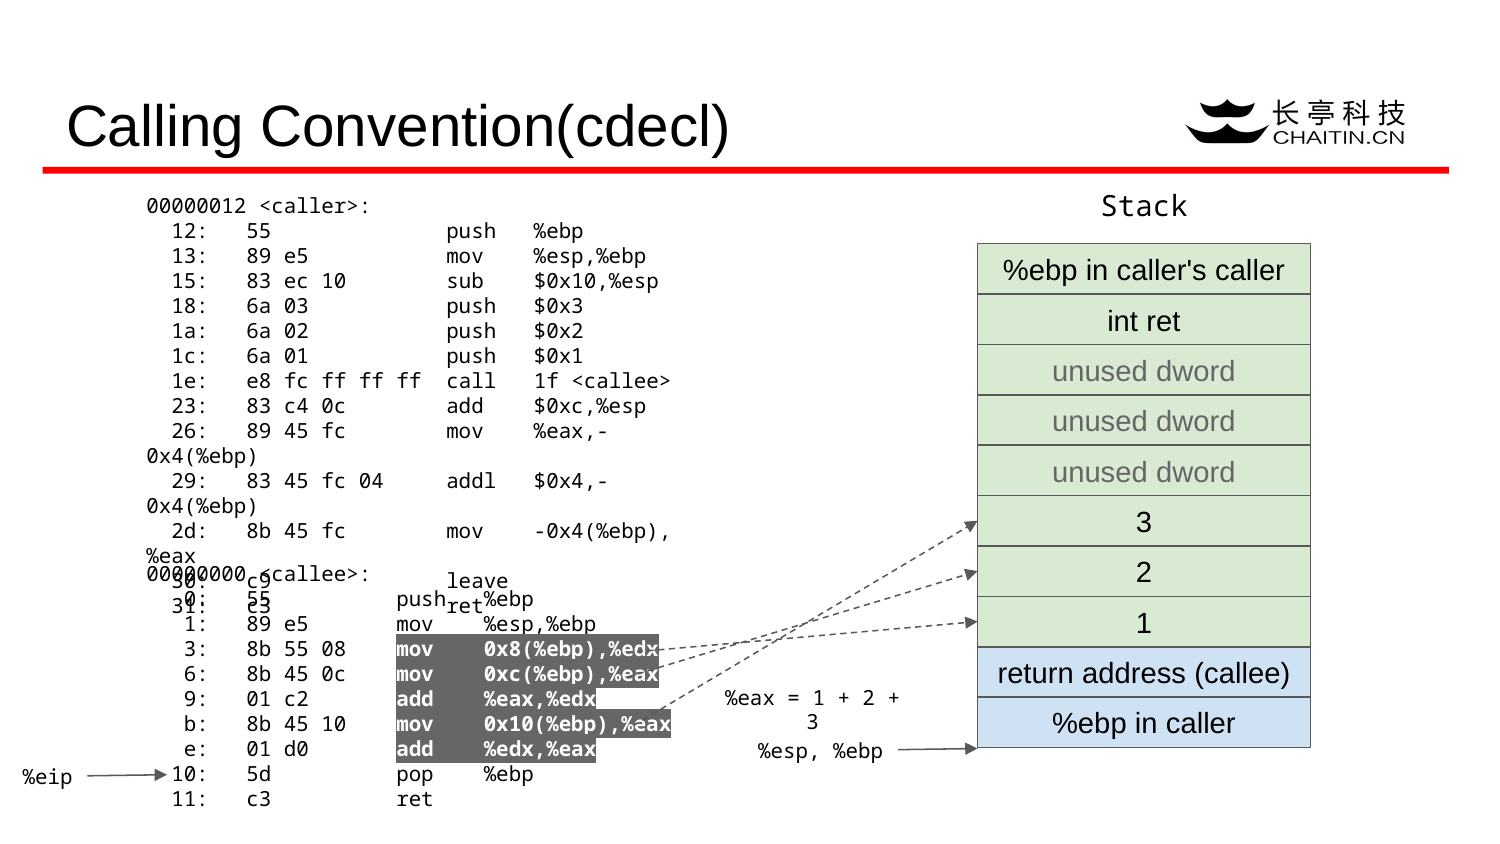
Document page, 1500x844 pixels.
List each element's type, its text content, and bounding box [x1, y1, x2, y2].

text_box 2 [982, 545, 1311, 596]
text_box %ebp in caller's caller [977, 243, 1311, 294]
text_box 00000012 <caller>: 12: 55 push %ebp 13: 89 e5 mov %esp,%ebp 15: 83 ec 10 sub $0x10,%esp 18: 6a 03 push $0x3 1a: 6a 02 push $0x2 1c: 6a 01 push $0x1 1e: e8 fc ff ff ff call 1f <callee> 23: 83 c4 0c add $0xc,%esp 26: 89 45 fc mov %eax,-0x4(%ebp) 29: 83 45 fc 04 addl $0x4,-0x4(%ebp) 2d: 8b 45 fc mov -0x4(%ebp),%eax 30: c9 leave 31: c3 ret [131, 177, 712, 562]
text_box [0, 753, 168, 799]
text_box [713, 733, 978, 773]
text_box Stack [1064, 182, 1224, 228]
text_box return address (callee) [982, 646, 1311, 697]
title Calling Convention(cdecl) [51, 72, 1449, 167]
text_box %ebp in caller [982, 697, 1311, 748]
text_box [632, 520, 978, 726]
text_box unused dword [977, 344, 1311, 394]
text_box unused dword [977, 394, 1311, 445]
text_box int ret [977, 294, 1311, 344]
text_box 1 [984, 596, 1311, 646]
text_box 3 [977, 495, 1311, 545]
text_box 00000000 <callee>: 0: 55 push %ebp 1: 89 e5 mov %esp,%ebp 3: 8b 55 08 mov 0x8(%ebp),%edx 6: 8b 45 0c mov 0xc(%ebp),%eax 9: 01 c2 add %eax,%edx b: 8b 45 10 mov 0x10(%ebp),%eax e: 01 d0 add %edx,%eax 10: 5d pop %ebp 11: c3 ret [131, 562, 712, 824]
text_box unused dword [977, 445, 1311, 495]
